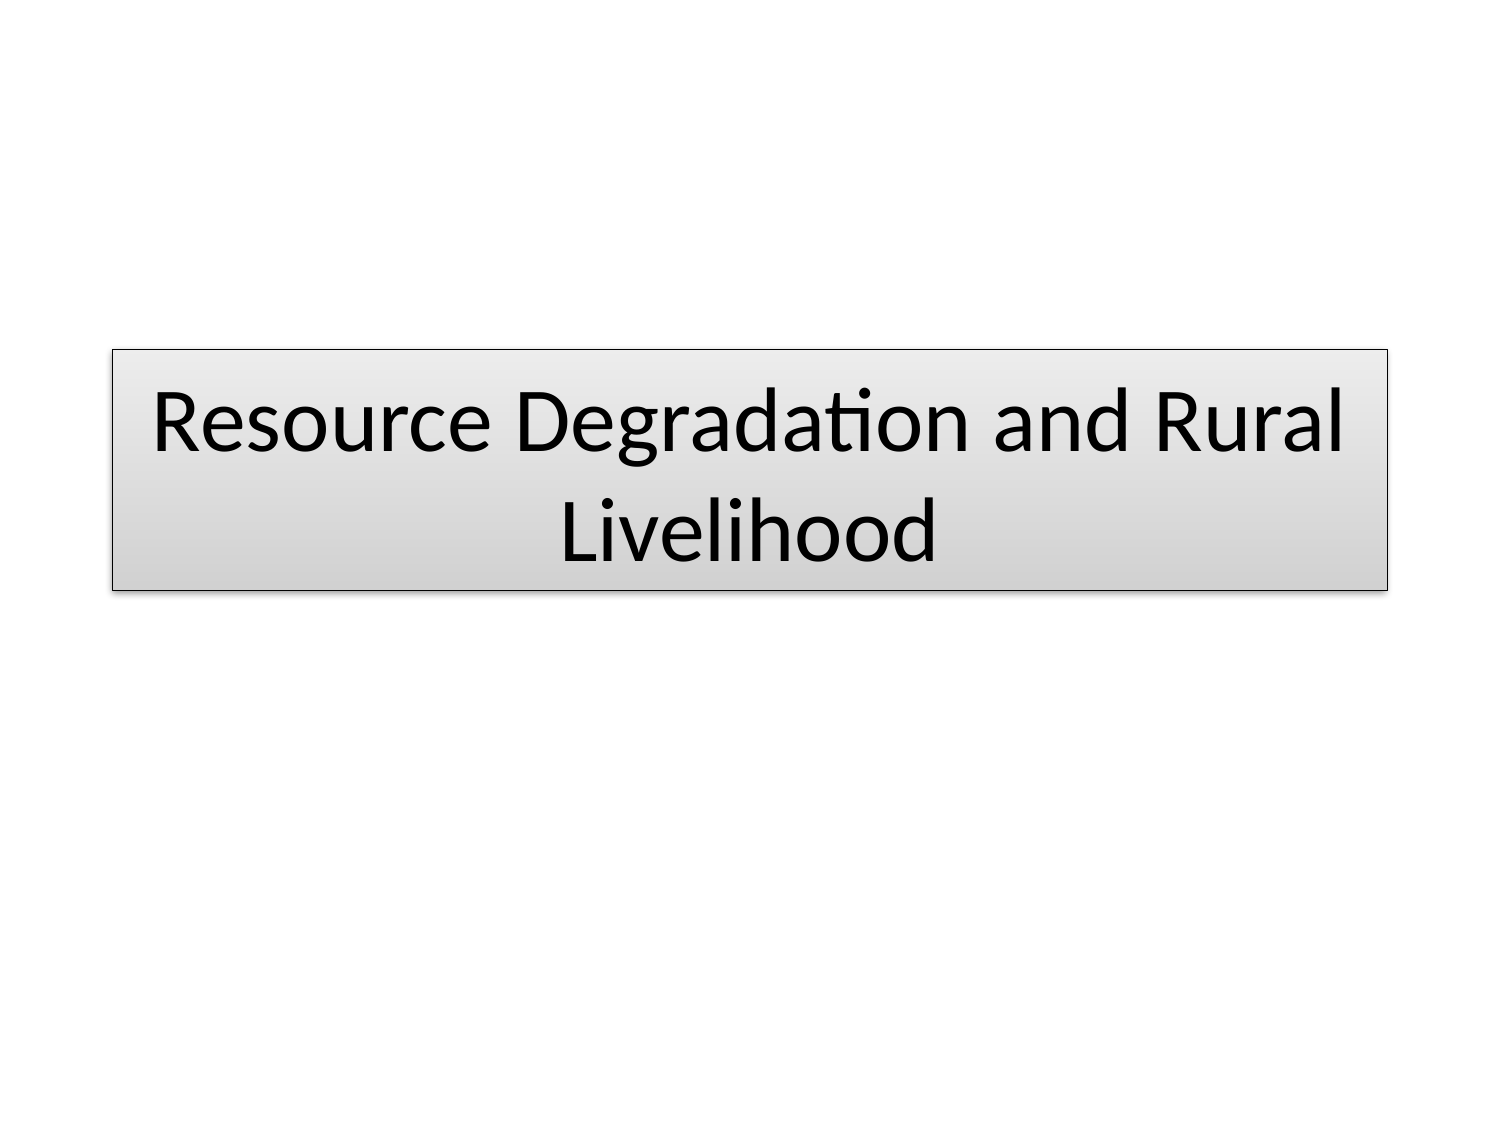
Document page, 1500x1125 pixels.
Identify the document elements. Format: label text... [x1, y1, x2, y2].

title Resource Degradation and Rural Livelihood [112, 349, 1388, 591]
